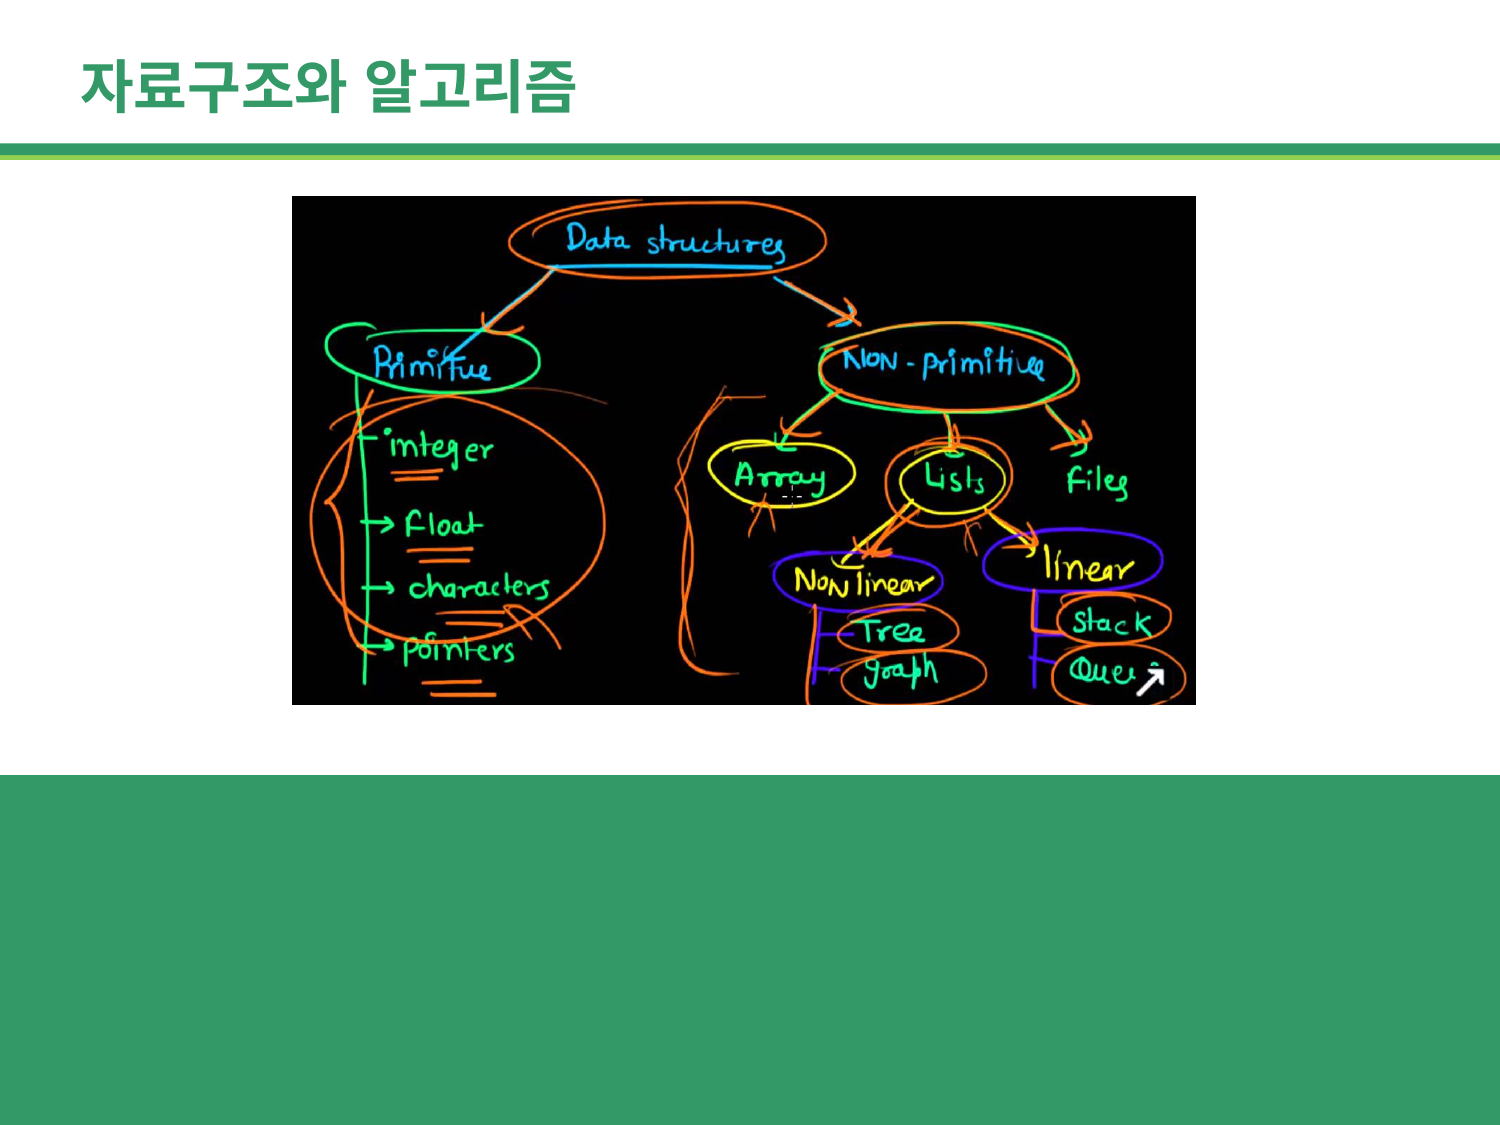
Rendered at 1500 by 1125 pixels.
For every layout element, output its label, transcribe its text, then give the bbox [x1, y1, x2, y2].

picture [292, 196, 1197, 705]
text_box [0, 773, 1500, 1125]
text_box [0, 141, 1500, 157]
text_box 자료구조와 알고리즘 [65, 42, 594, 128]
text_box [0, 157, 1500, 162]
